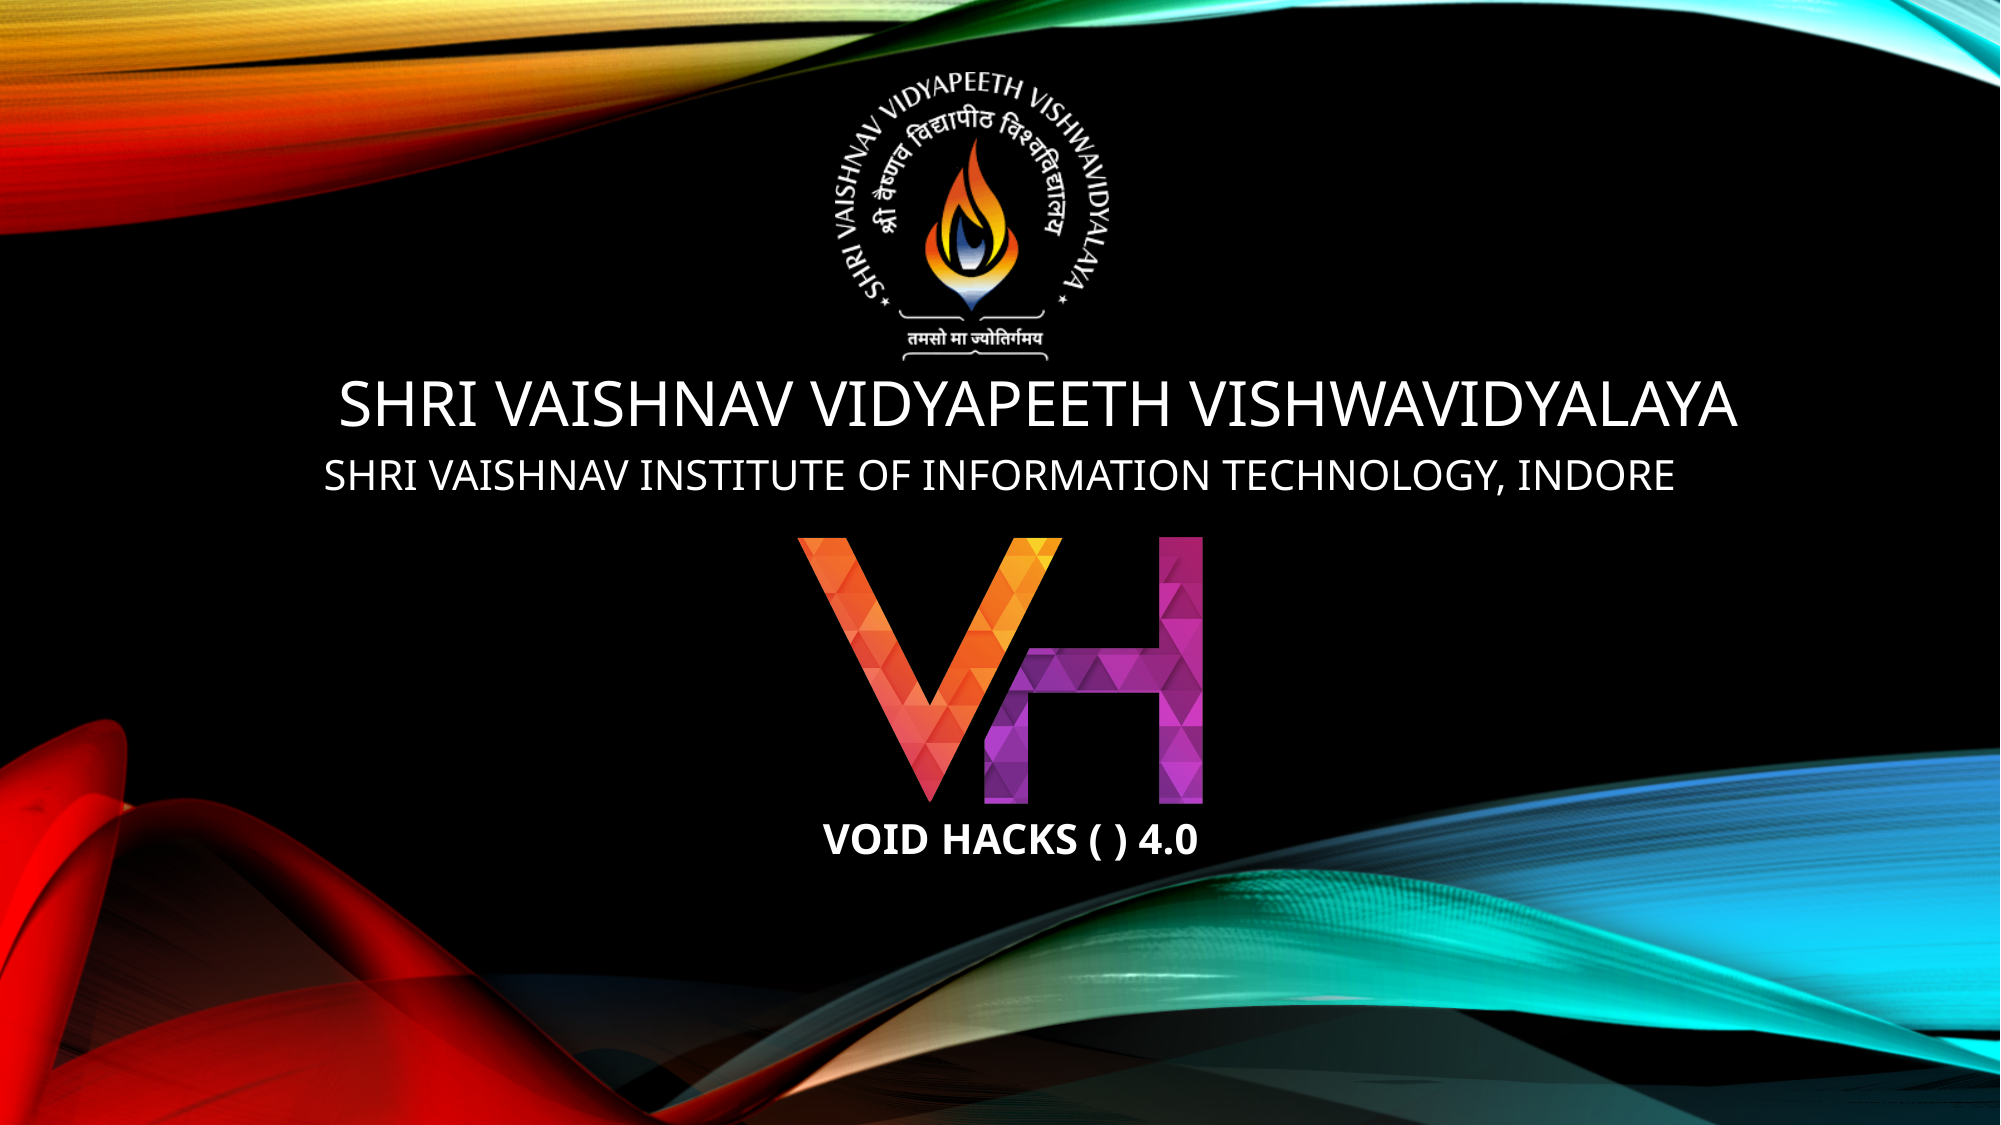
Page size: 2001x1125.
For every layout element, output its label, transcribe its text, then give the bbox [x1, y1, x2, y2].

picture [0, 0, 2000, 362]
picture [0, 524, 2000, 1125]
title SHRI VAISHNAV VIDYAPEETH VISHWAVIDYALAYA [263, 334, 1814, 448]
text_box VOID HACKS ( ) 4.0 [786, 805, 1358, 871]
subtitle SHRI VAISHNAV INSTITUTE OF INFORMATION TECHNOLOGY, INDORE [225, 447, 1775, 518]
